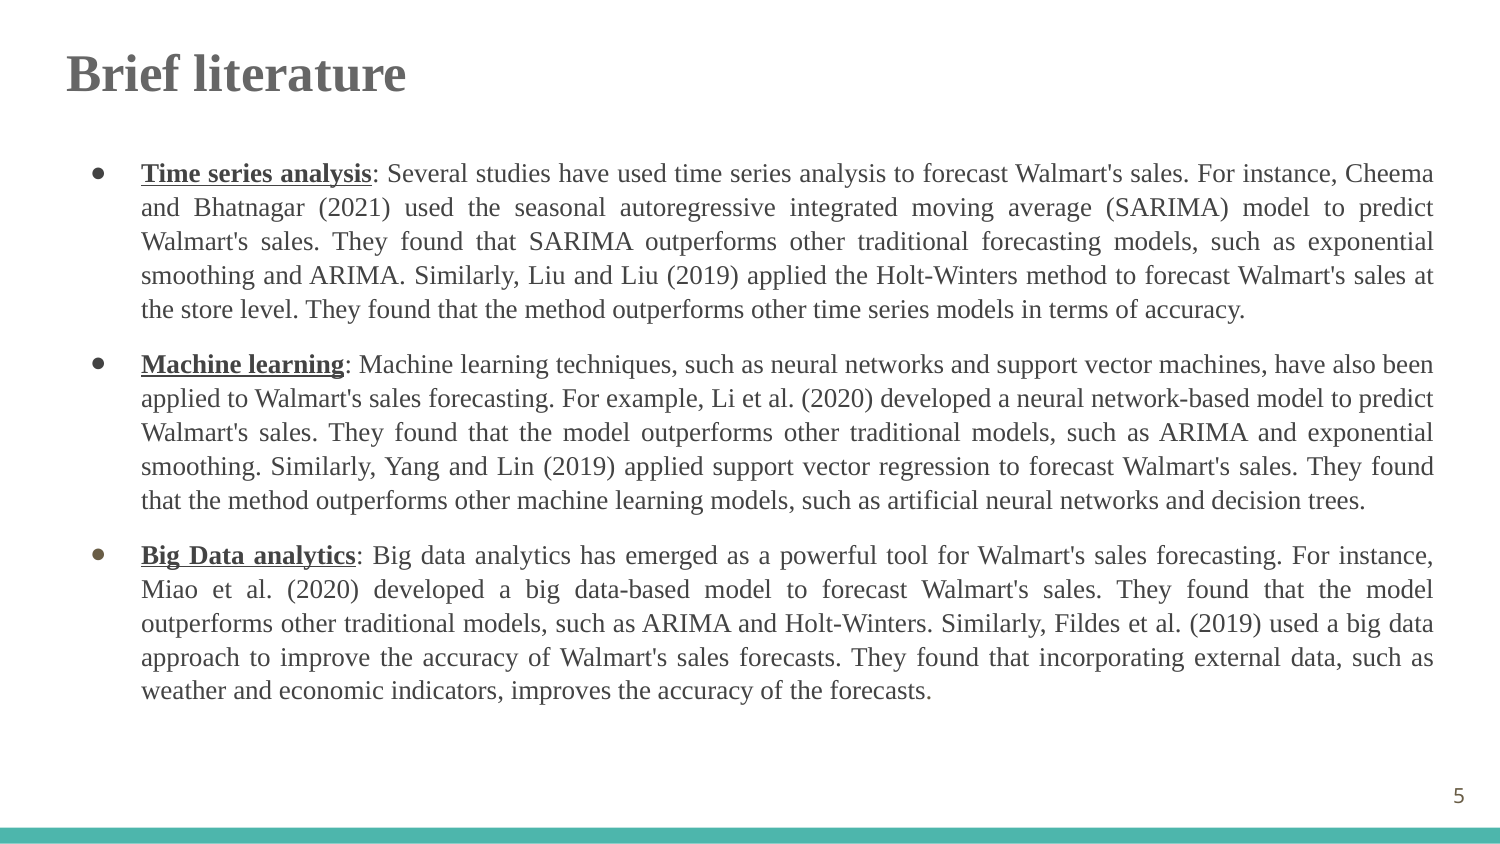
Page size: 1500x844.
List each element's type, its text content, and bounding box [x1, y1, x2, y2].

title Brief literature [51, 23, 1449, 139]
list Time series analysis: Several studies have used time series analysis to forecast Walmart's sales. For instance, Cheema and Bhatnagar (2021) used the seasonal autoregressive integrated moving average (SARIMA) model to predict Walmart's sales. They found that SARIMA outperforms other traditional forecasting models, such as exponential smoothing and ARIMA. Similarly, Liu and Liu (2019) applied the Holt-Winters method to forecast Walmart's sales at the store level. They found that the method outperforms other time series models in terms of accuracy. Machine learning: Machine learning techniques, such as neural networks and support vector machines, have also been applied to Walmart's sales forecasting. For example, Li et al. (2020) developed a neural network-based model to predict Walmart's sales. They found that the model outperforms other traditional models, such as ARIMA and exponential smoothing. Similarly, Yang and Lin (2019) applied support vector regression to forecast Walmart's sales. They found that the method outperforms other machine learning models, such as artificial neural networks and decision trees. Big Data analytics: Big data analytics has emerged as a powerful tool for Walmart's sales forecasting. For instance, Miao et al. (2020) developed a big data-based model to forecast Walmart's sales. They found that the model outperforms other traditional models, such as ARIMA and Holt-Winters. Similarly, Fildes et al. (2019) used a big data approach to improve the accuracy of Walmart's sales forecasts. They found that incorporating external data, such as weather and economic indicators, improves the accuracy of the forecasts. [51, 139, 1449, 769]
slide_number ‹#› [1389, 764, 1480, 830]
